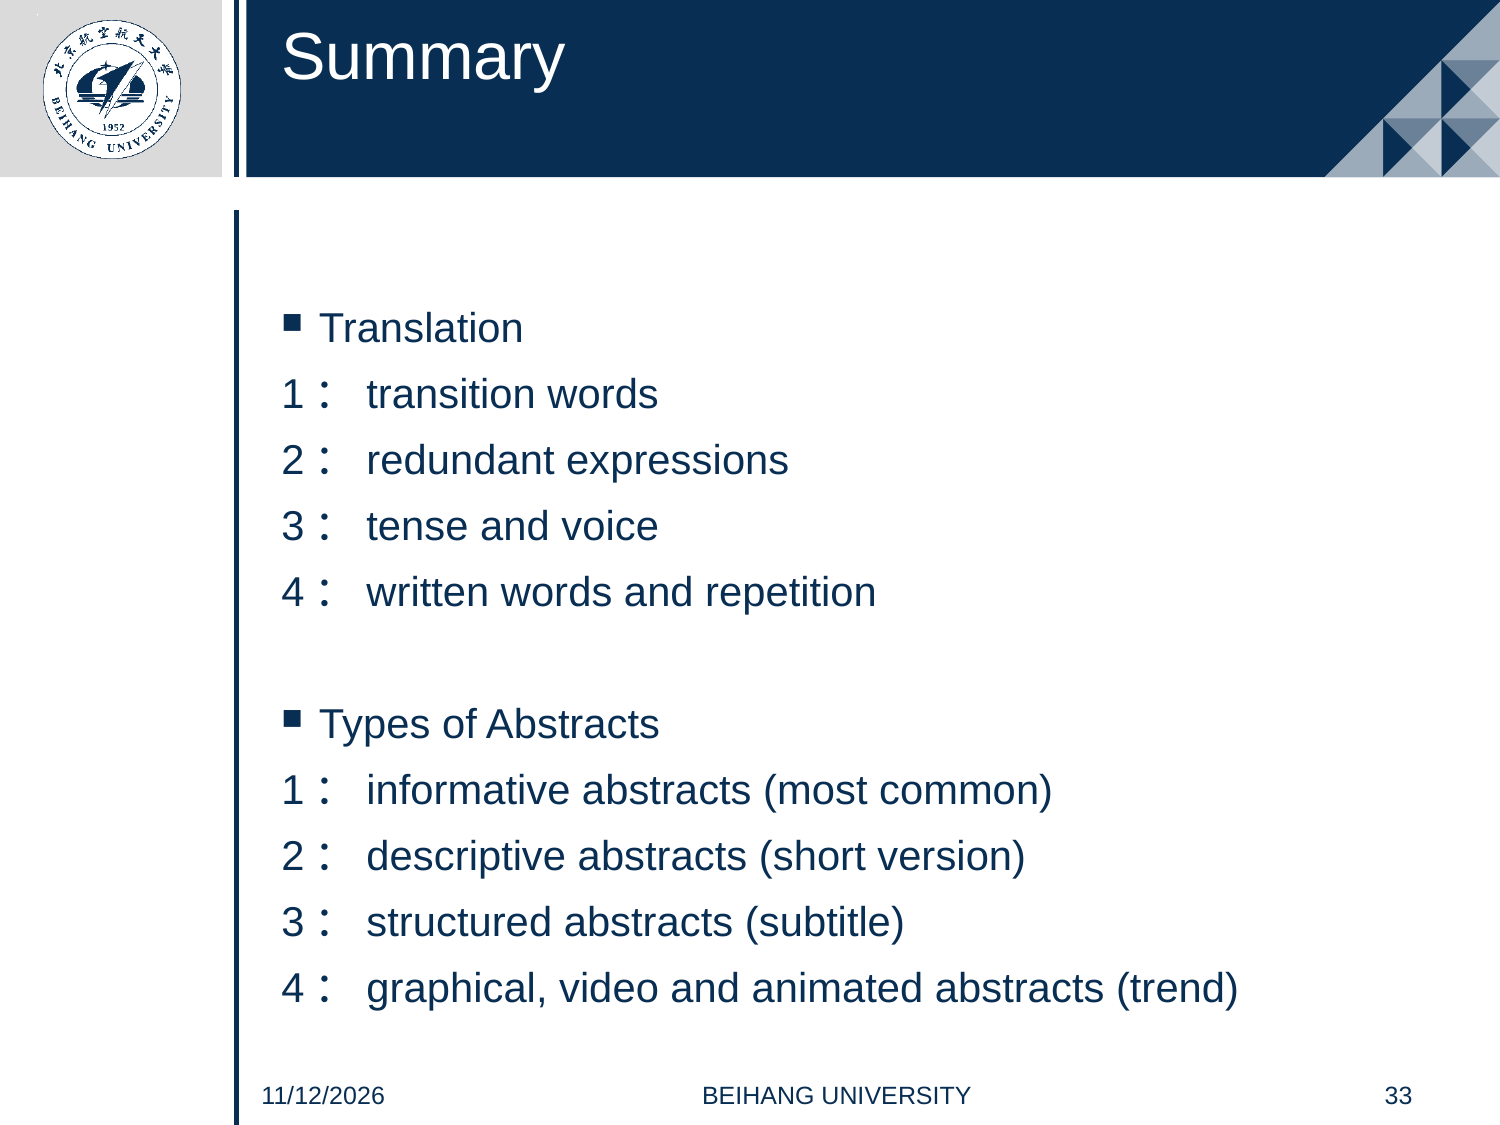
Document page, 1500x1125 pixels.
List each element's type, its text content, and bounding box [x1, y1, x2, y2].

title Summary [266, 0, 1428, 117]
list Translation 1：transition words 2：redundant expressions 3：tense and voice 4：written words and repetition Types of Abstracts 1：informative abstracts (most common) 2：descriptive abstracts (short version) 3：structured abstracts (subtitle) 4：graphical, video and animated abstracts (trend) [266, 299, 1328, 1049]
picture [37, 14, 187, 163]
footer BEIHANG UNIVERSITY [583, 1065, 1090, 1125]
slide_number 33 [1090, 1065, 1428, 1125]
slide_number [246, 1065, 583, 1125]
